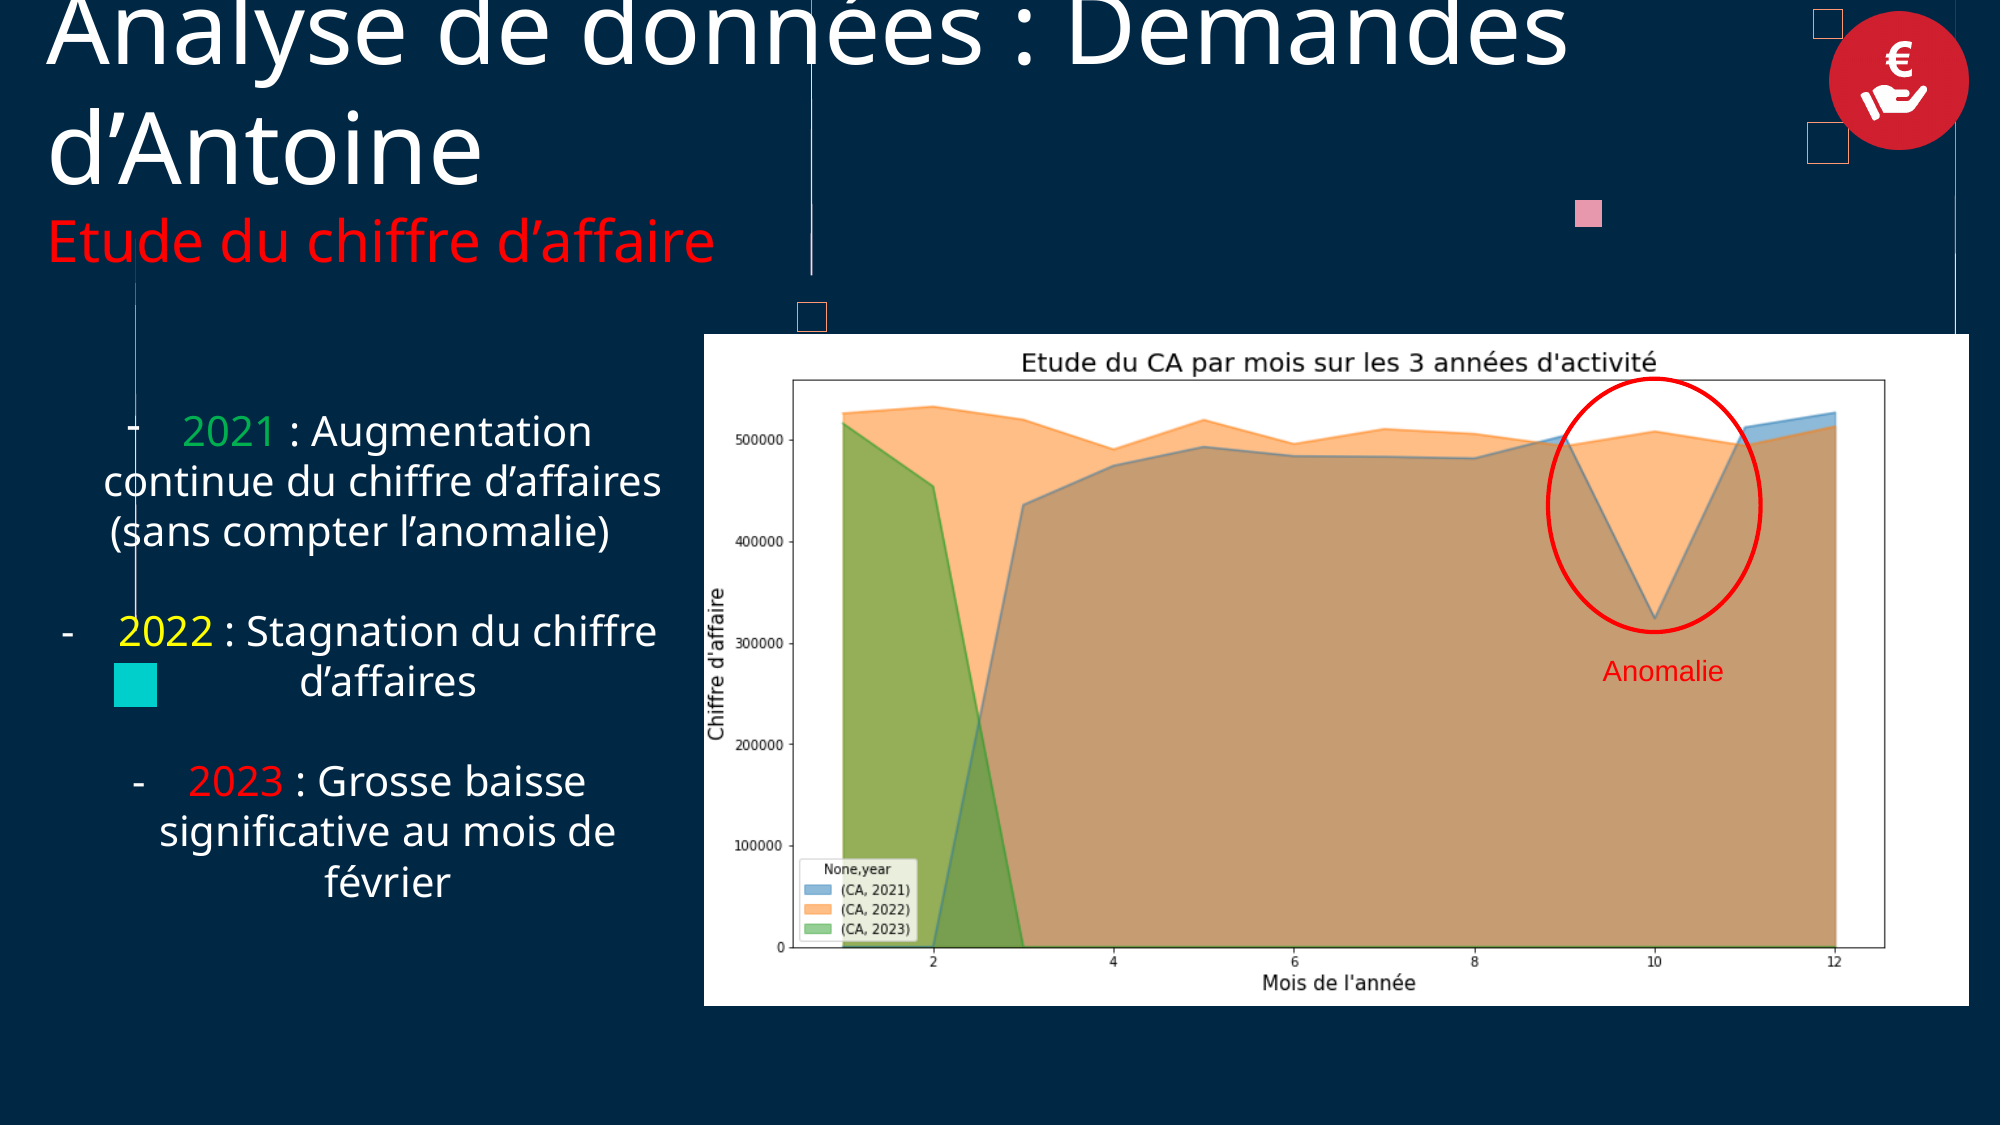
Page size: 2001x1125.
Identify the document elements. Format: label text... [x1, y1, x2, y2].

title Analyse de données : Demandes d’Antoine Etude du chiffre d’affaire [31, 11, 1969, 228]
subtitle 2021 : Augmentation continue du chiffre d’affaires (sans compter l’anomalie) 2022 : Stagnation du chiffre d’affaires 2023 : Grosse baisse significative au mois de février [11, 390, 690, 874]
picture [704, 334, 1969, 1006]
picture [1829, 10, 1969, 151]
